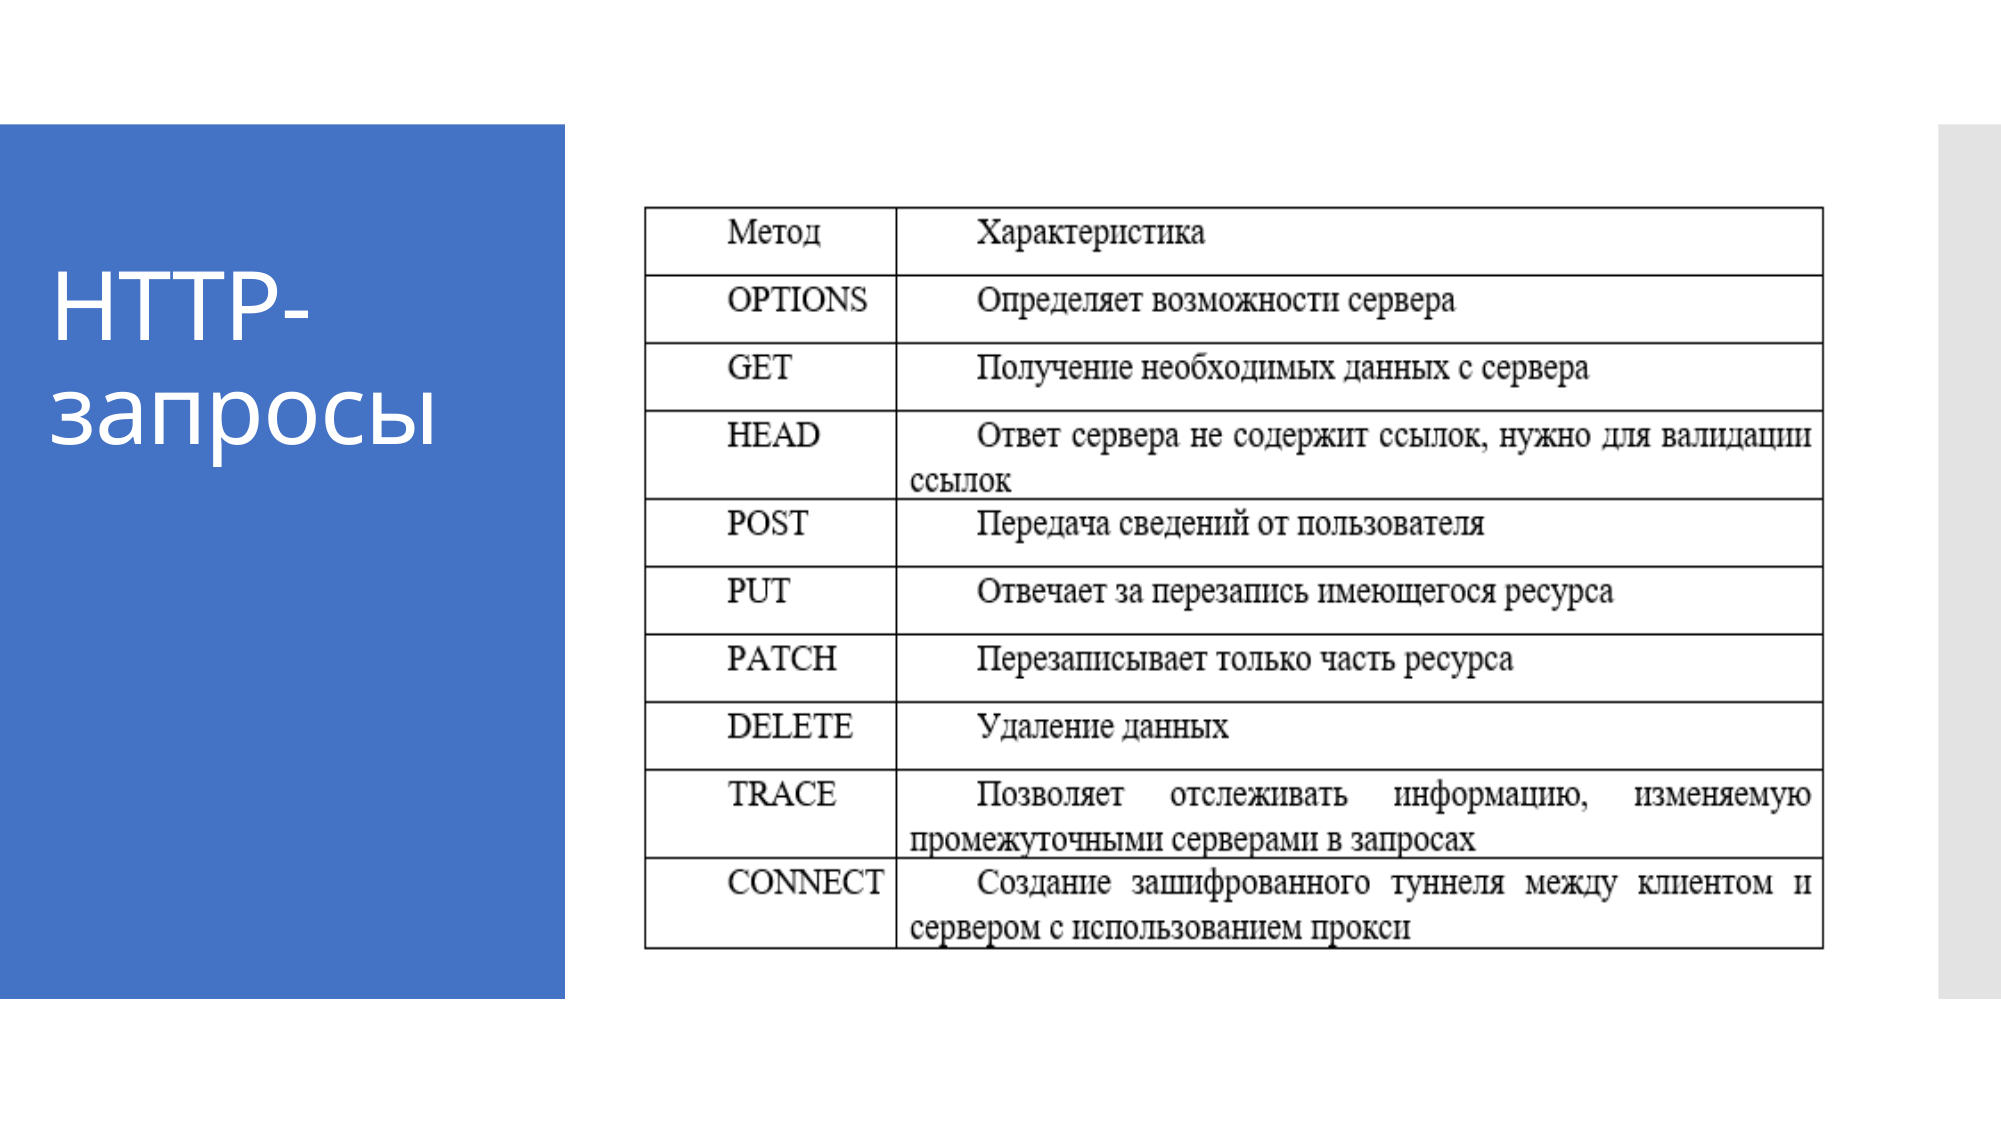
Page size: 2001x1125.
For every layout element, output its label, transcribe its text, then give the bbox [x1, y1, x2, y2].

picture [634, 197, 1835, 959]
title HTTP-запросы [34, 160, 603, 563]
